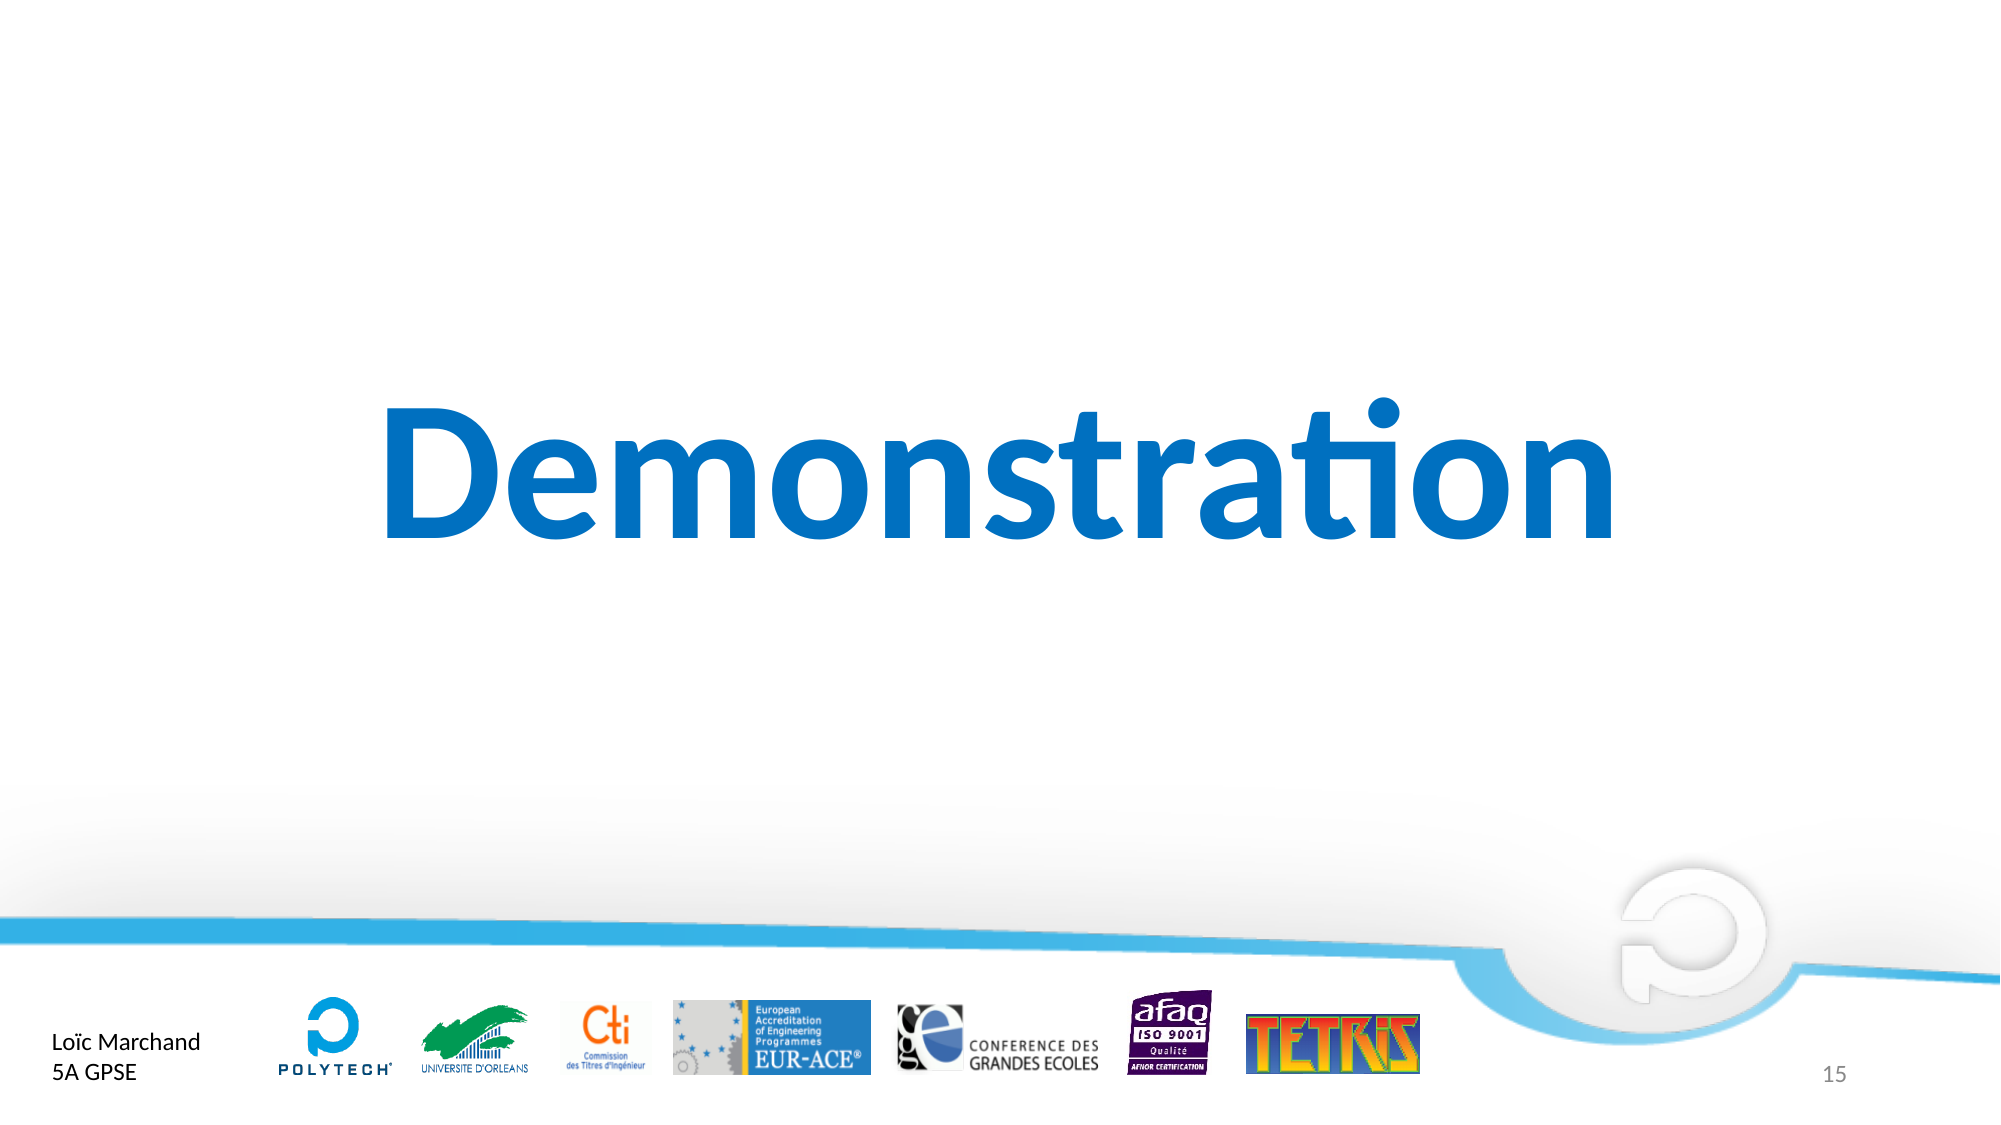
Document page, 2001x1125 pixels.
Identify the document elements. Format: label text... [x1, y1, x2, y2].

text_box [0, 785, 2000, 1125]
picture [1245, 1013, 1420, 1075]
title Demonstration [137, 365, 1863, 583]
